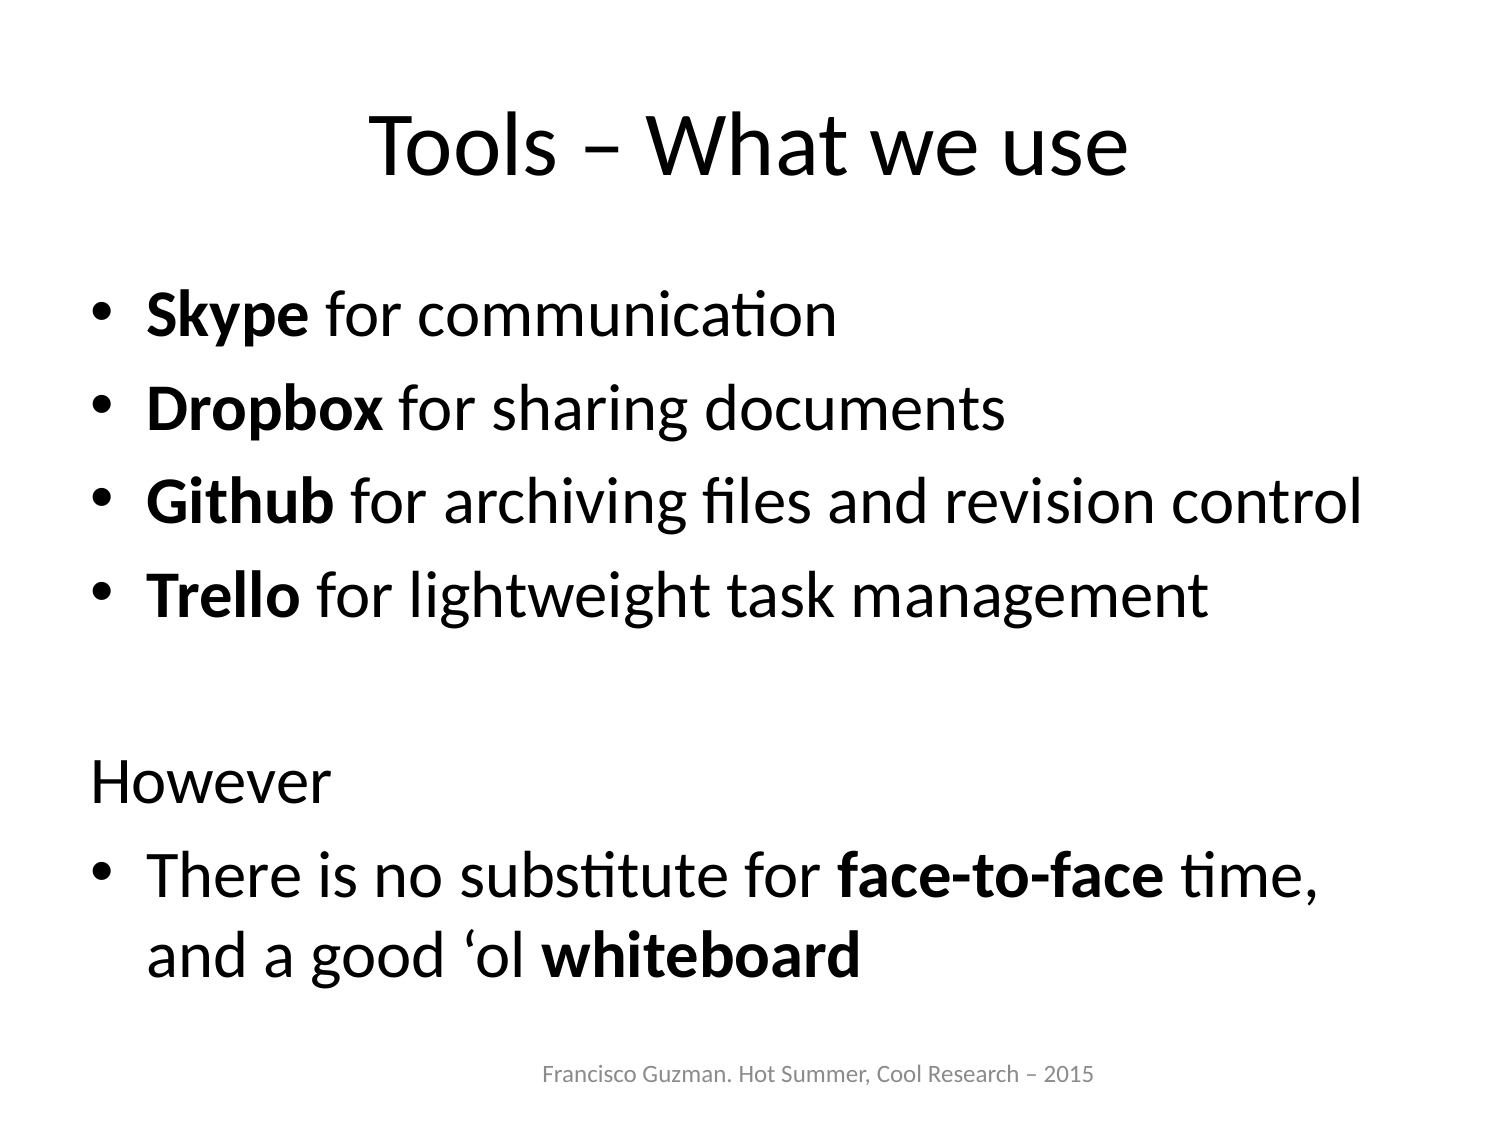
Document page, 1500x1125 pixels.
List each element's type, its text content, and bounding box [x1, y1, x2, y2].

footer Francisco Guzman. Hot Summer, Cool Research – 2015 [512, 1042, 1126, 1103]
title Tools – What we use [75, 45, 1425, 233]
list Skype for communication Dropbox for sharing documents Github for archiving files and revision control Trello for lightweight task management However There is no substitute for face-to-face time, and a good ‘ol whiteboard [75, 262, 1425, 1024]
